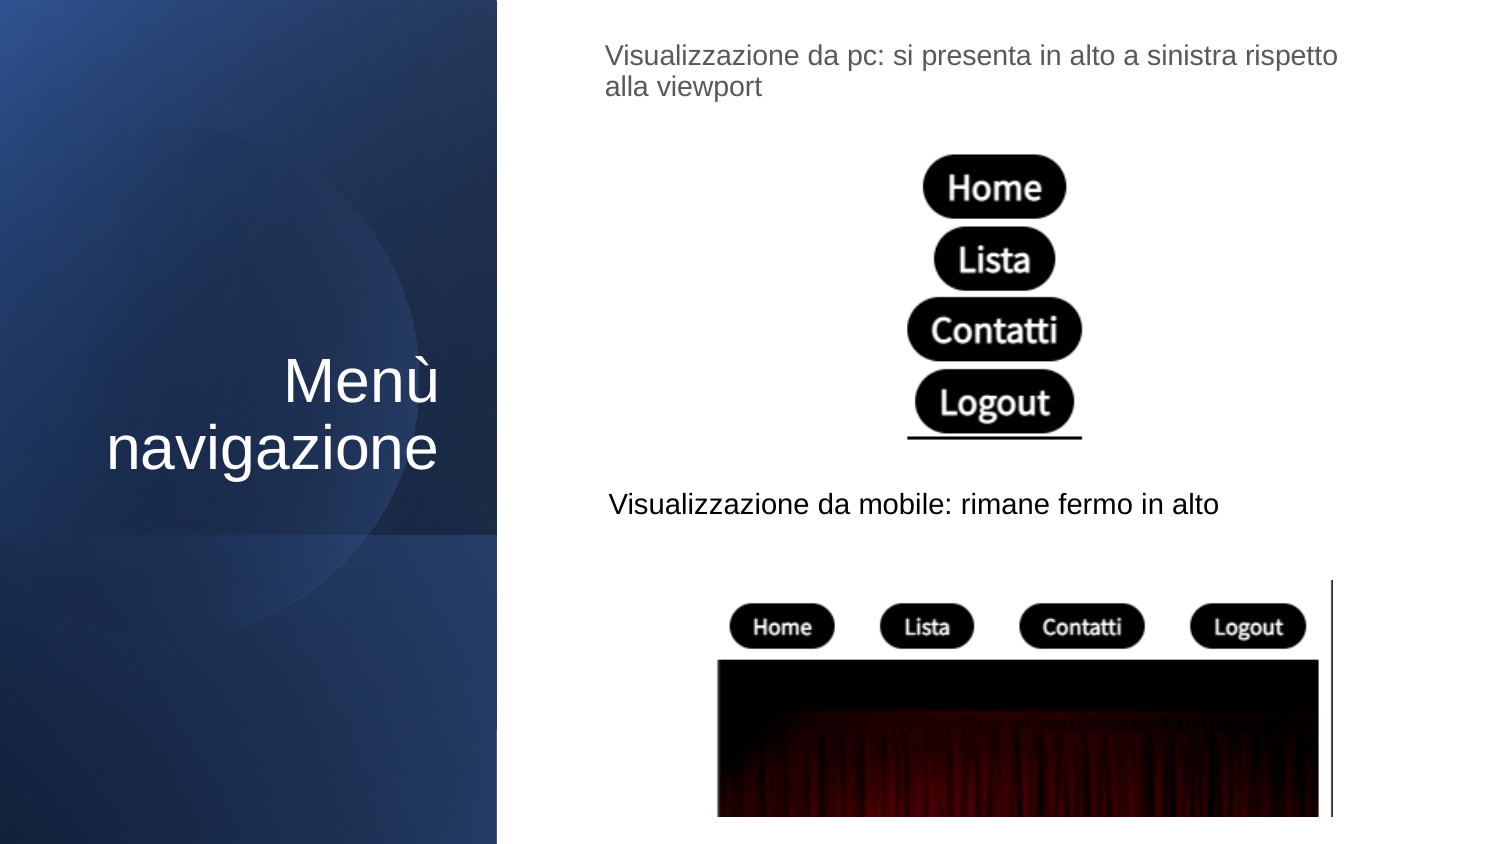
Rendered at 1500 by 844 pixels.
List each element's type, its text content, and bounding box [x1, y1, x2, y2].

list Visualizzazione da pc: si presenta in alto a sinistra rispetto alla viewport [593, 35, 1400, 109]
picture [906, 124, 1087, 454]
text_box [497, 0, 1500, 843]
text_box Visualizzazione da mobile: rimane fermo in alto [593, 470, 1500, 536]
text_box [0, 0, 497, 843]
title Menù navigazione [57, 72, 452, 489]
picture [705, 580, 1333, 817]
